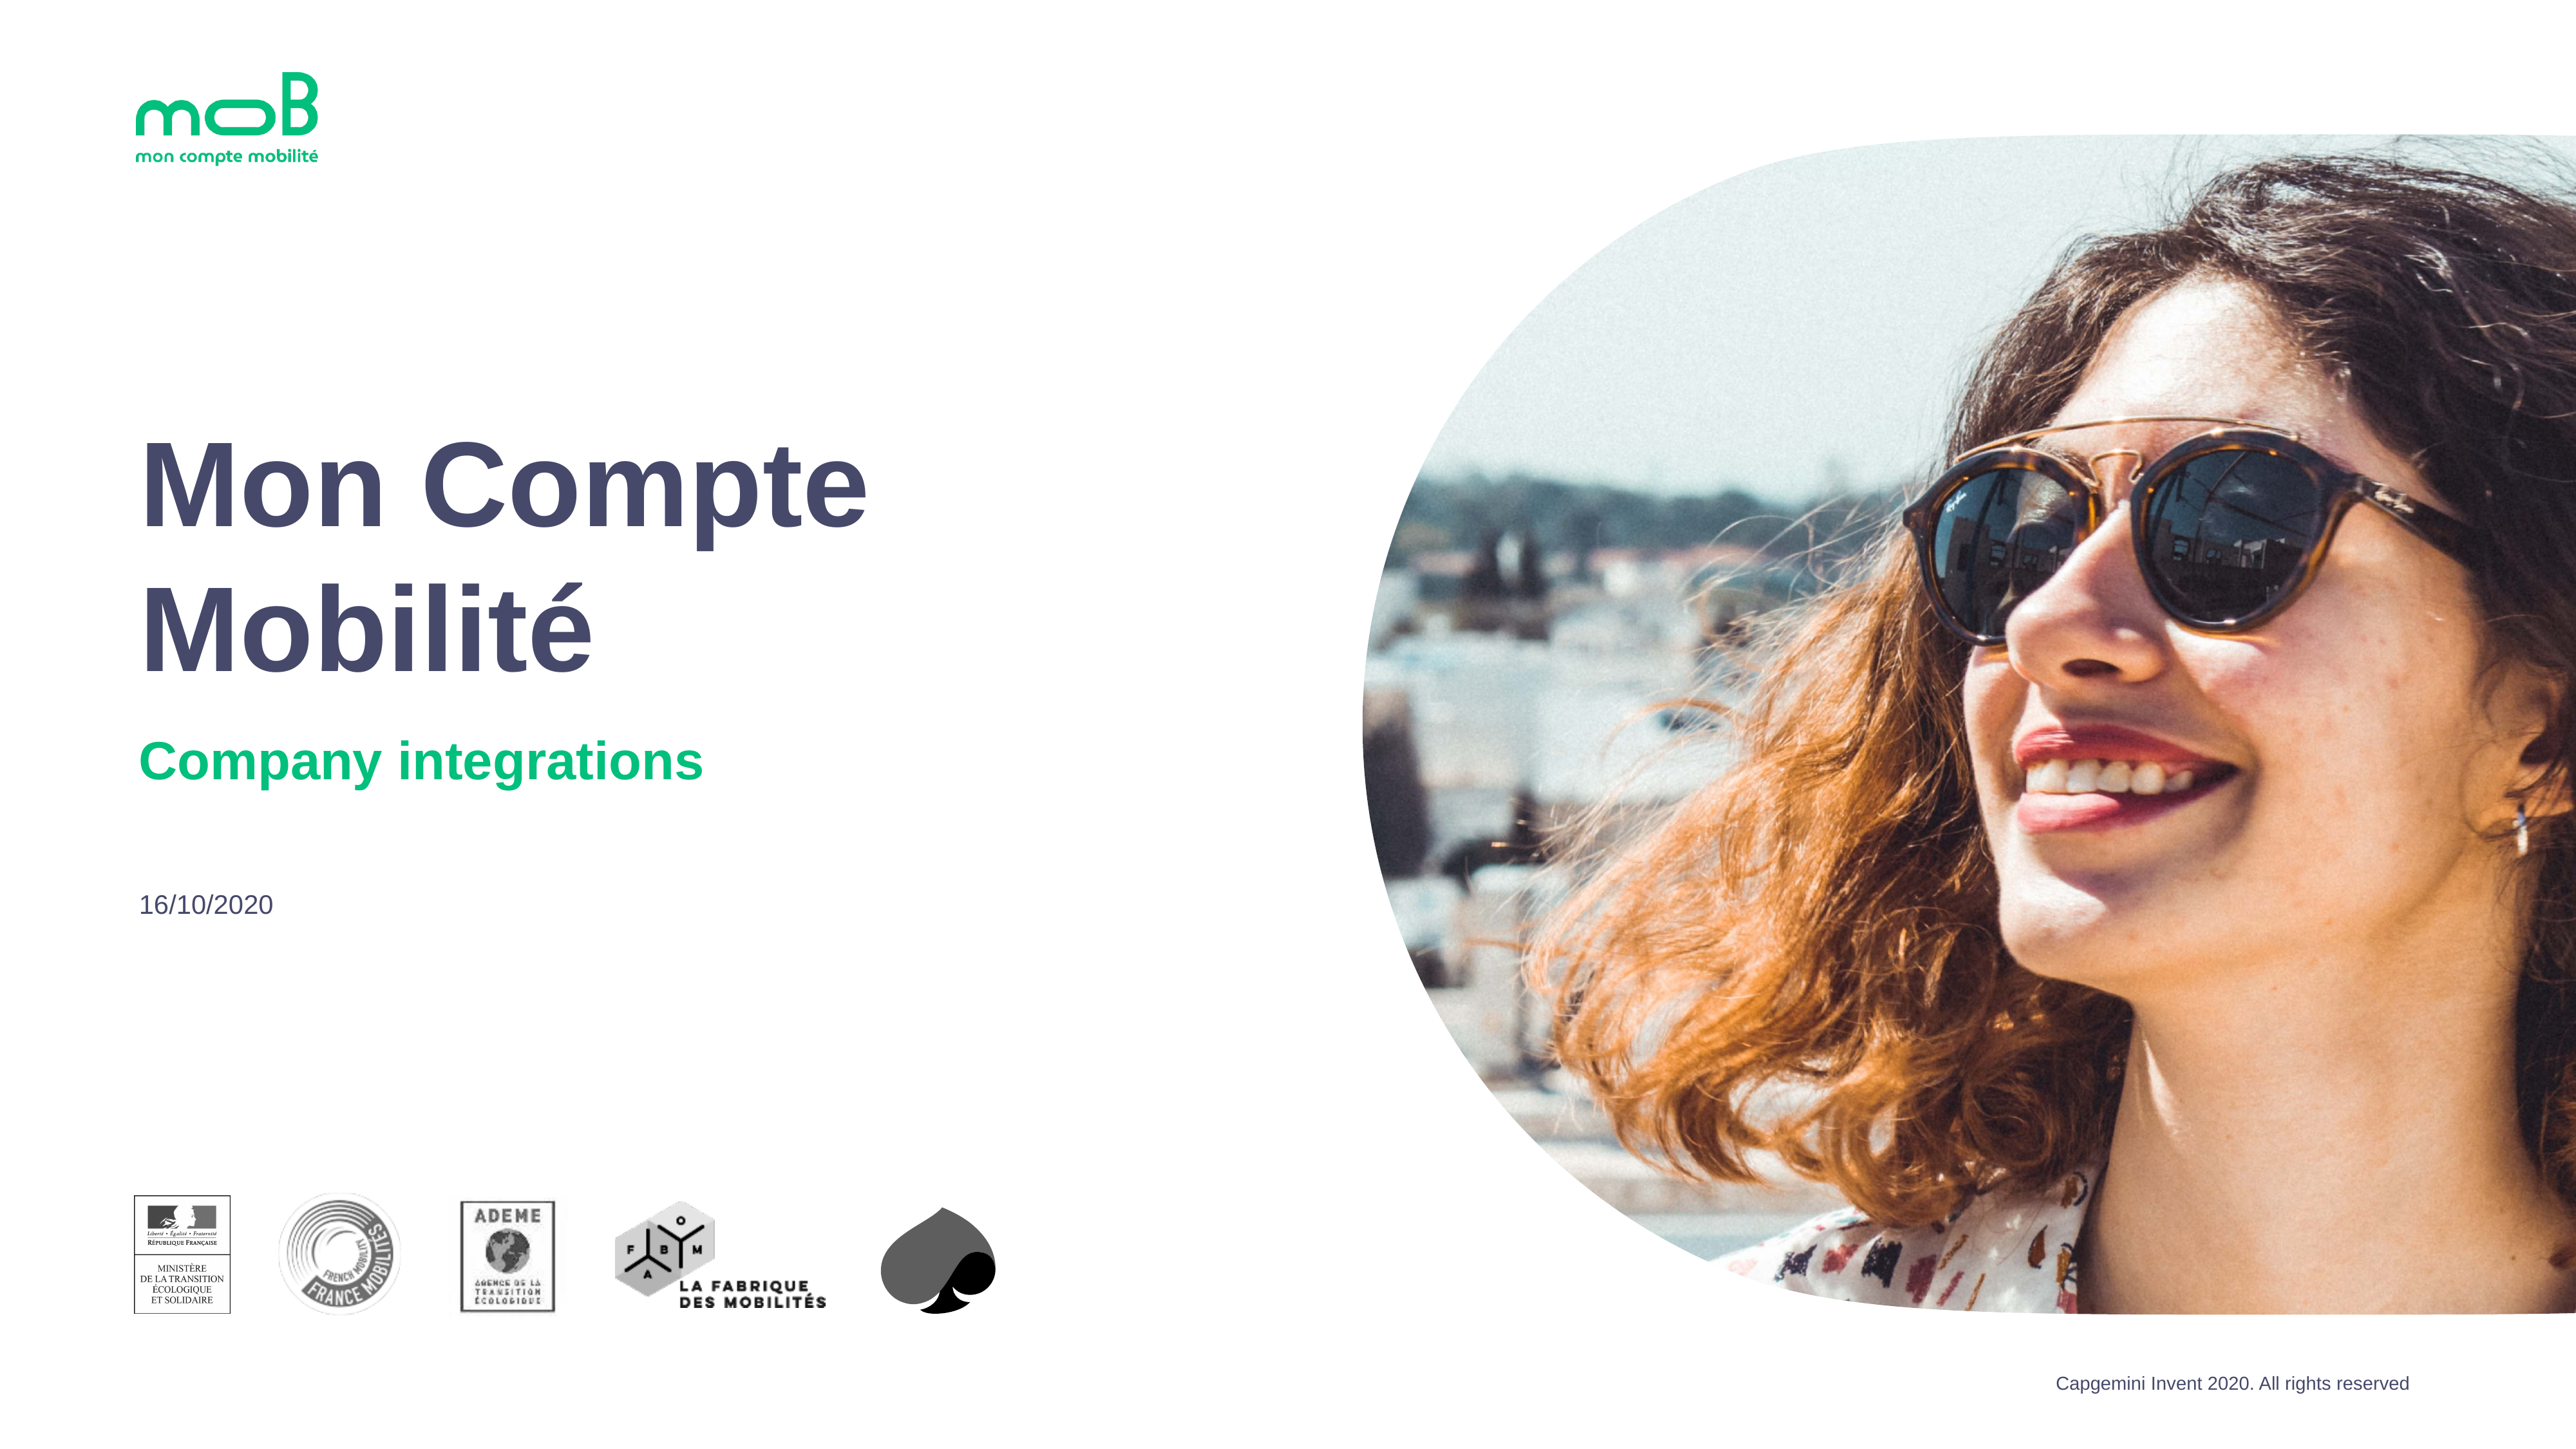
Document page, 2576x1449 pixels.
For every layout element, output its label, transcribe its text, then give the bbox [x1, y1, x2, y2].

text_box Capgemini Invent 2020. All rights reserved [2026, 1366, 2416, 1407]
picture [136, 71, 319, 168]
picture [1362, 134, 2576, 1315]
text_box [134, 1193, 996, 1316]
text_box 16/10/2020 [133, 882, 939, 936]
subtitle Company integrations [133, 720, 939, 801]
title Mon Compte Mobilité [133, 400, 1046, 752]
